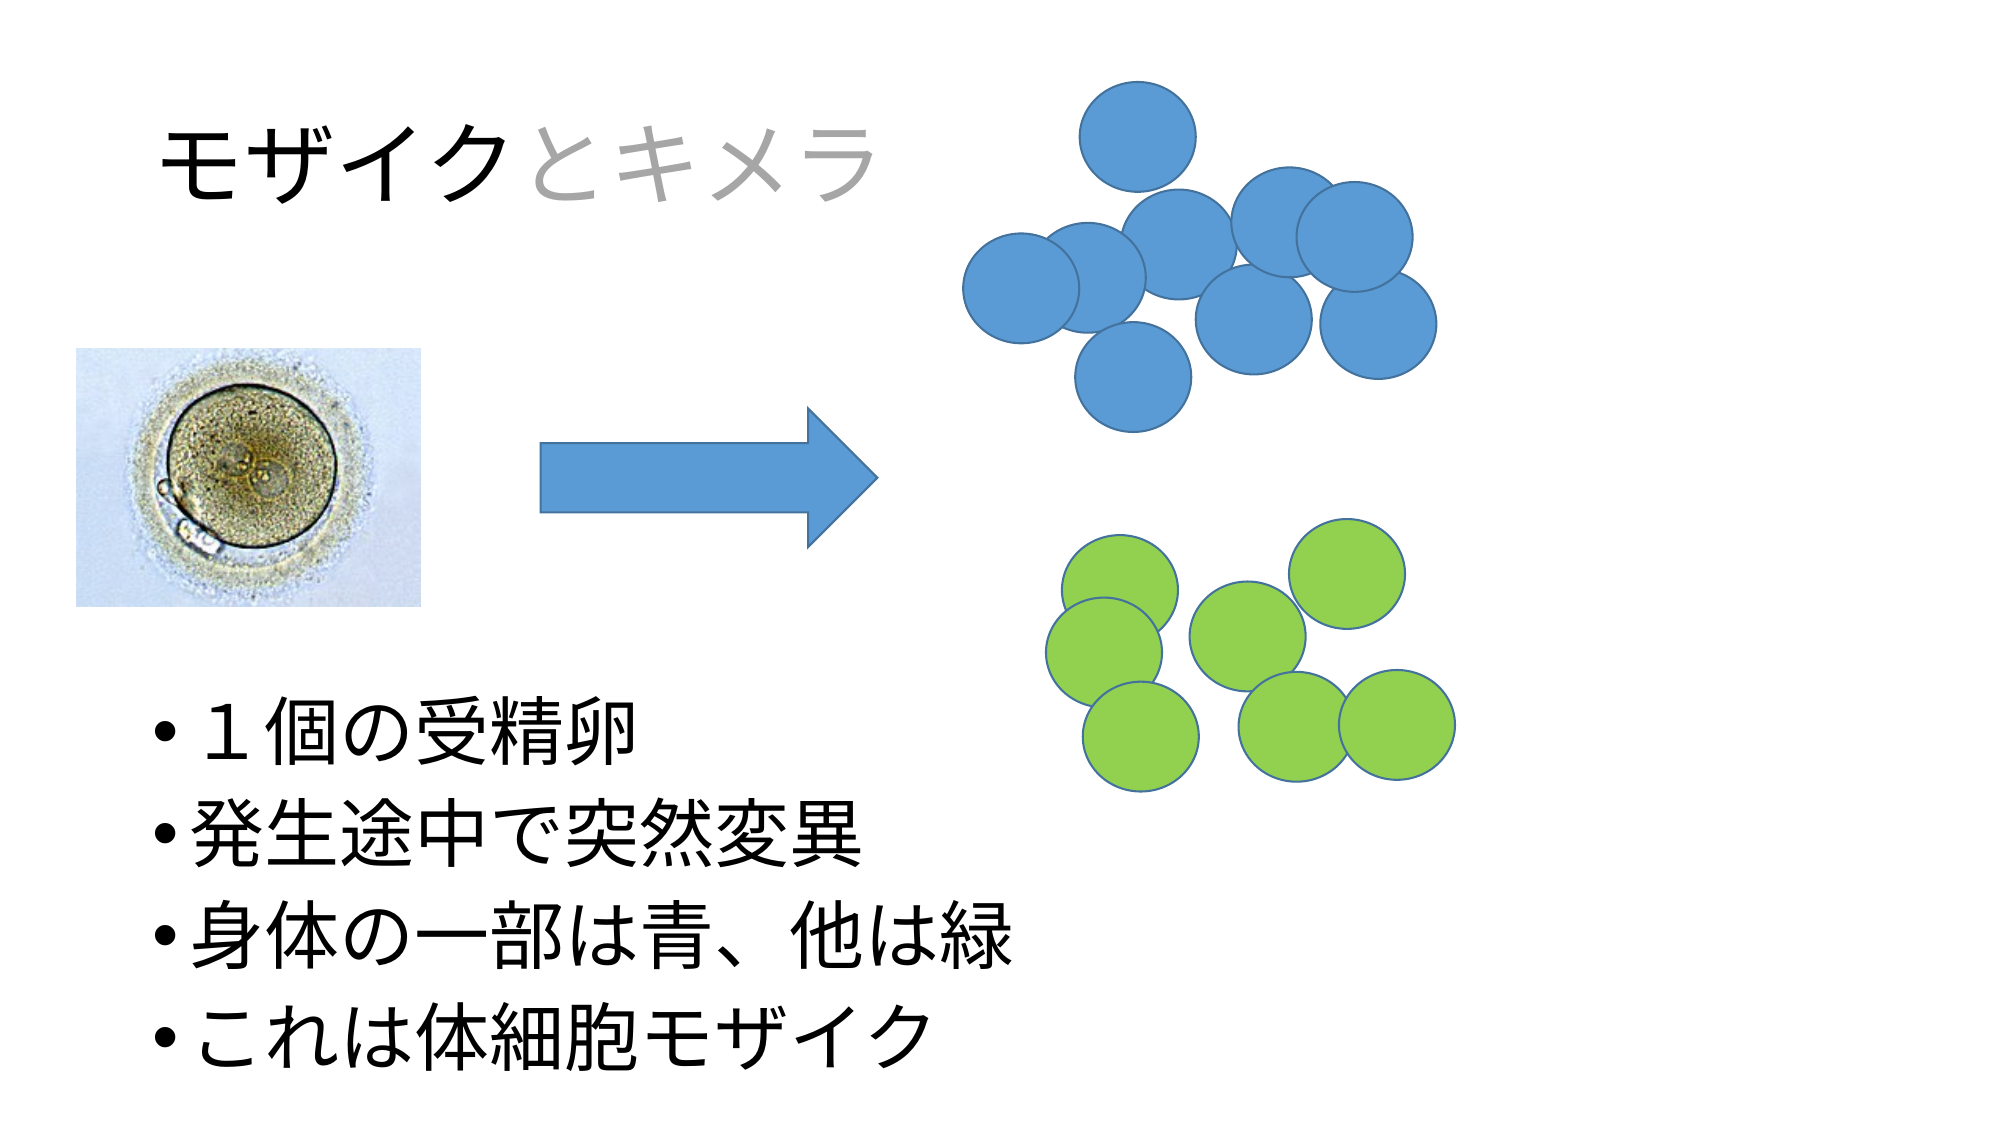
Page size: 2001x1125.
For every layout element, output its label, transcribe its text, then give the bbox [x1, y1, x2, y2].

text_box [1074, 321, 1193, 434]
text_box [1121, 188, 1238, 301]
title モザイクとキメラ [137, 59, 1863, 278]
text_box [1337, 668, 1457, 781]
text_box [1047, 221, 1147, 334]
picture [76, 348, 421, 607]
text_box [1230, 166, 1333, 279]
list １個の受精卵 発生途中で突然変異 身体の一部は青、他は緑 これは体細胞モザイク [137, 687, 1863, 1125]
text_box [1060, 534, 1180, 632]
text_box [962, 232, 1081, 345]
text_box [1188, 580, 1307, 693]
text_box [1237, 670, 1347, 783]
text_box [539, 405, 879, 550]
text_box [1044, 596, 1164, 707]
text_box [1081, 680, 1200, 793]
text_box [1078, 80, 1197, 193]
text_box [1194, 263, 1313, 376]
text_box [1319, 272, 1438, 380]
text_box [1295, 180, 1414, 293]
text_box [1287, 518, 1407, 630]
